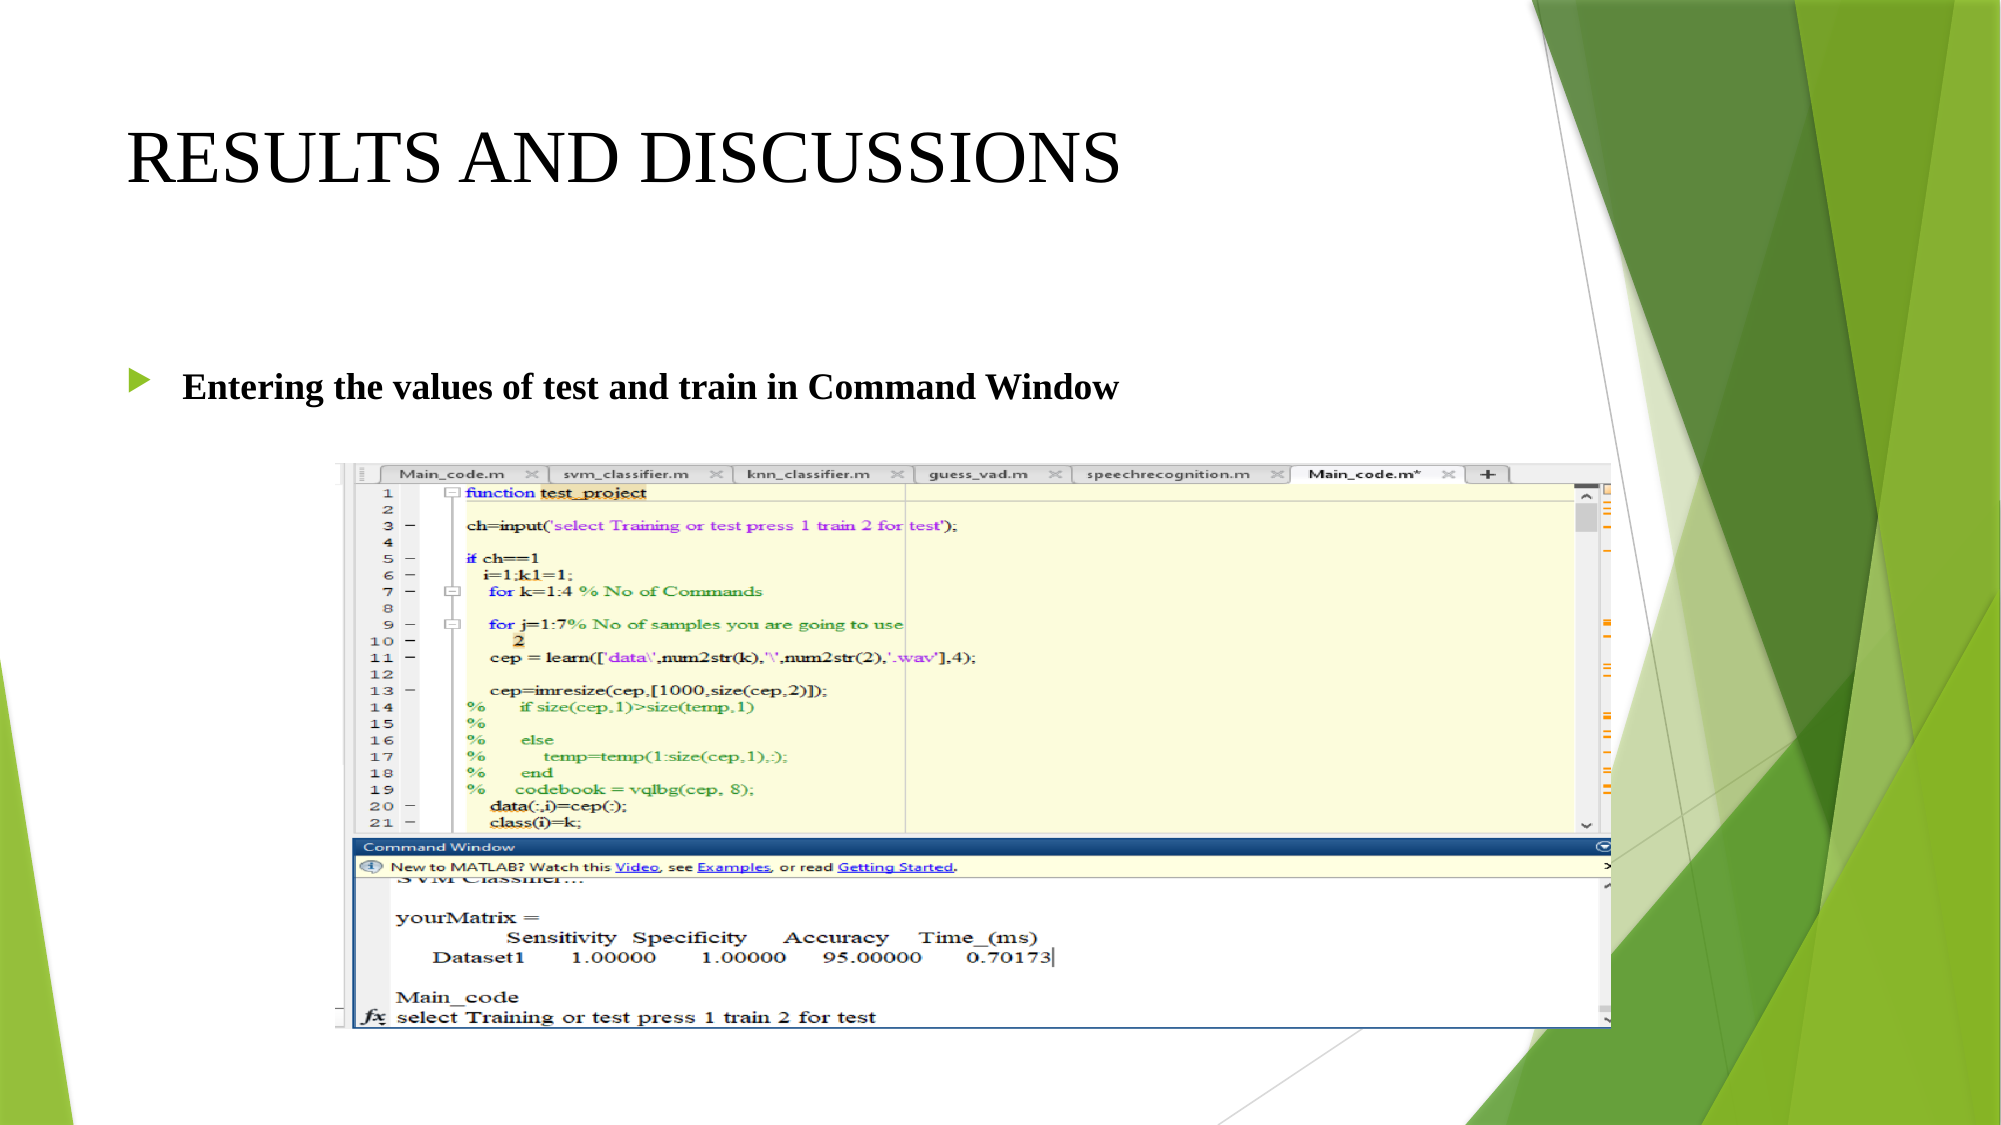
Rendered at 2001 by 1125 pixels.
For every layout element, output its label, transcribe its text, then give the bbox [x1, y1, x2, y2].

title RESULTS AND DISCUSSIONS [111, 99, 1522, 317]
picture [334, 463, 1612, 1030]
list Entering the values of test and train in Command Window [111, 354, 1522, 992]
